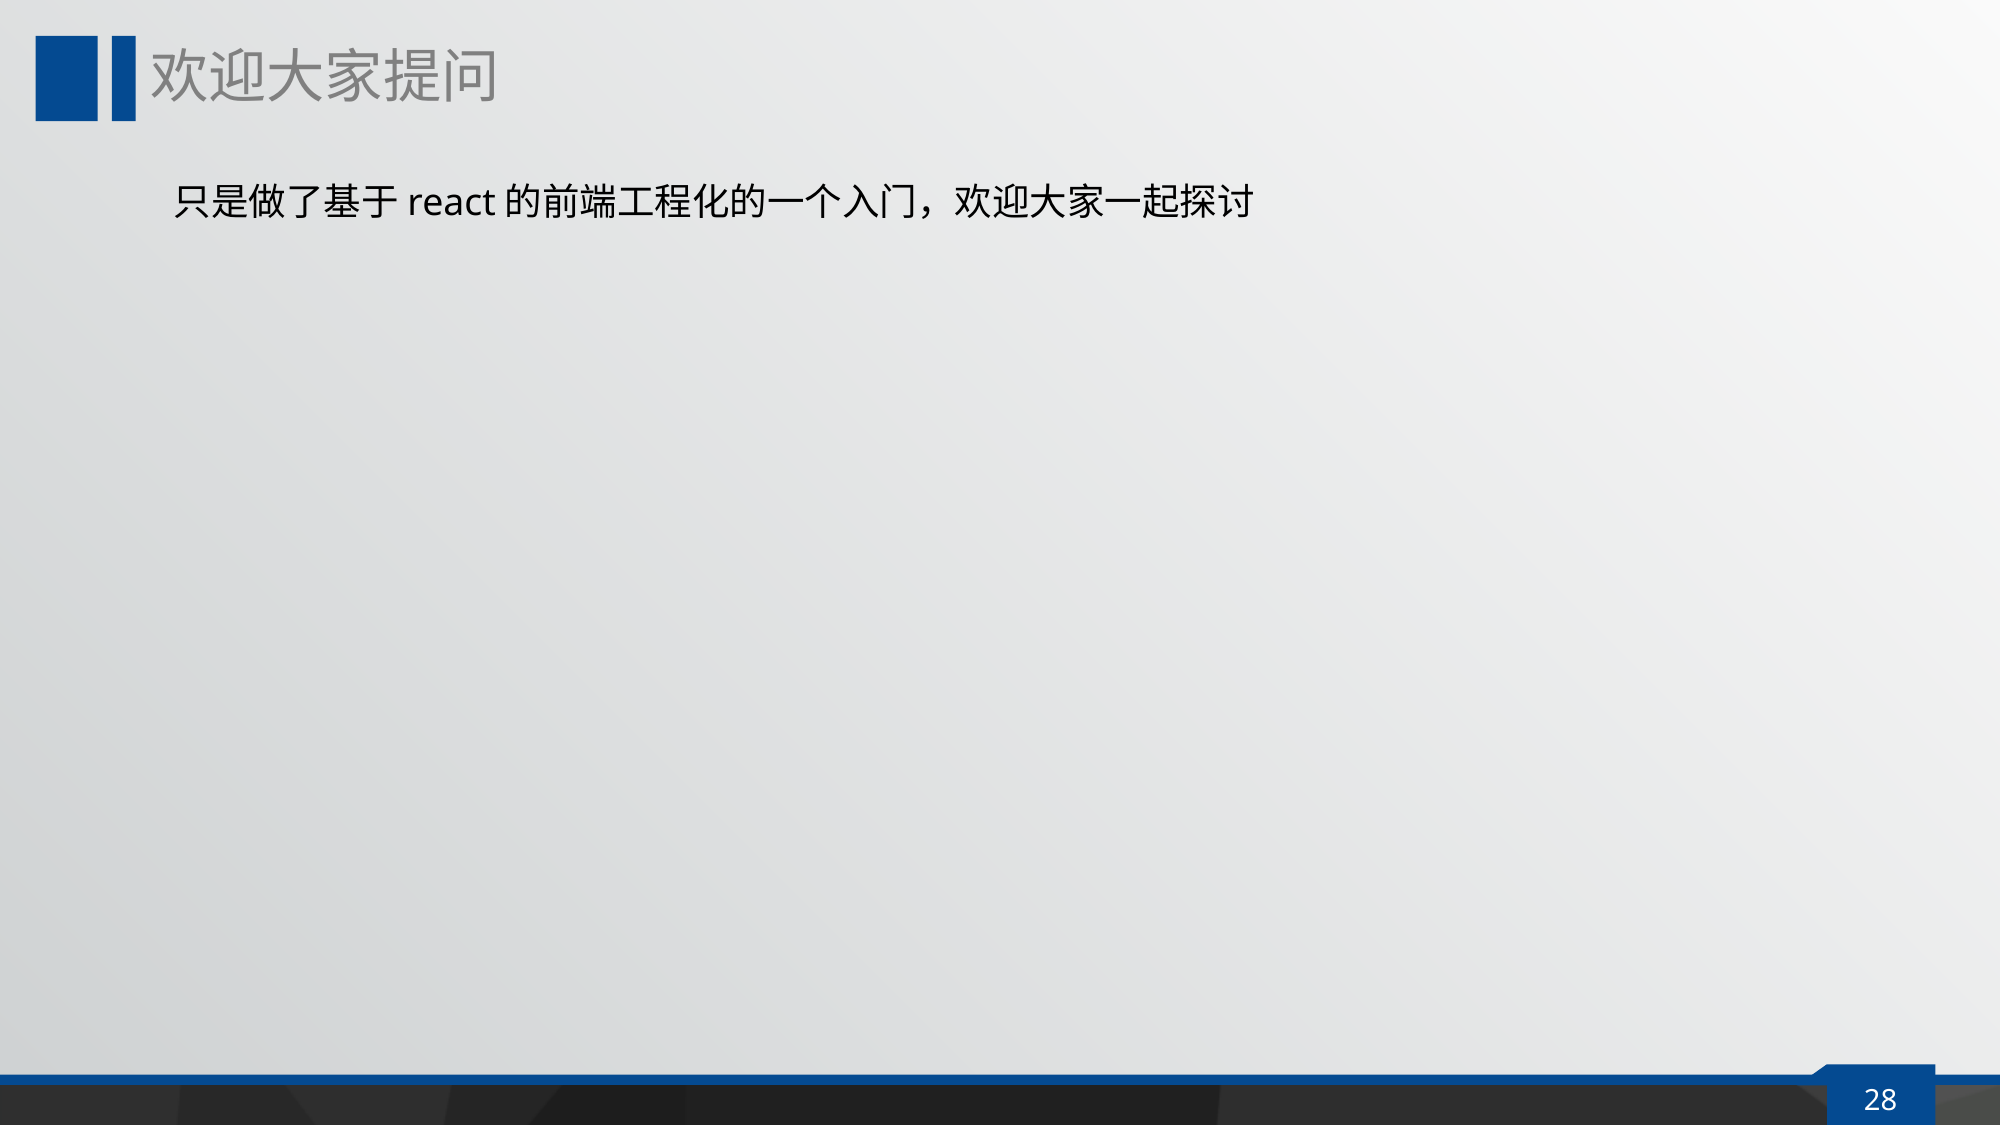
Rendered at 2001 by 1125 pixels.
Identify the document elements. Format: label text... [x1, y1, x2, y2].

text_box 只是做了基于react的前端工程化的一个入门，欢迎大家一起探讨 [158, 170, 1853, 231]
title 欢迎大家提问 [135, 36, 924, 122]
picture [0, 1085, 1827, 1125]
picture [1936, 1085, 2000, 1125]
